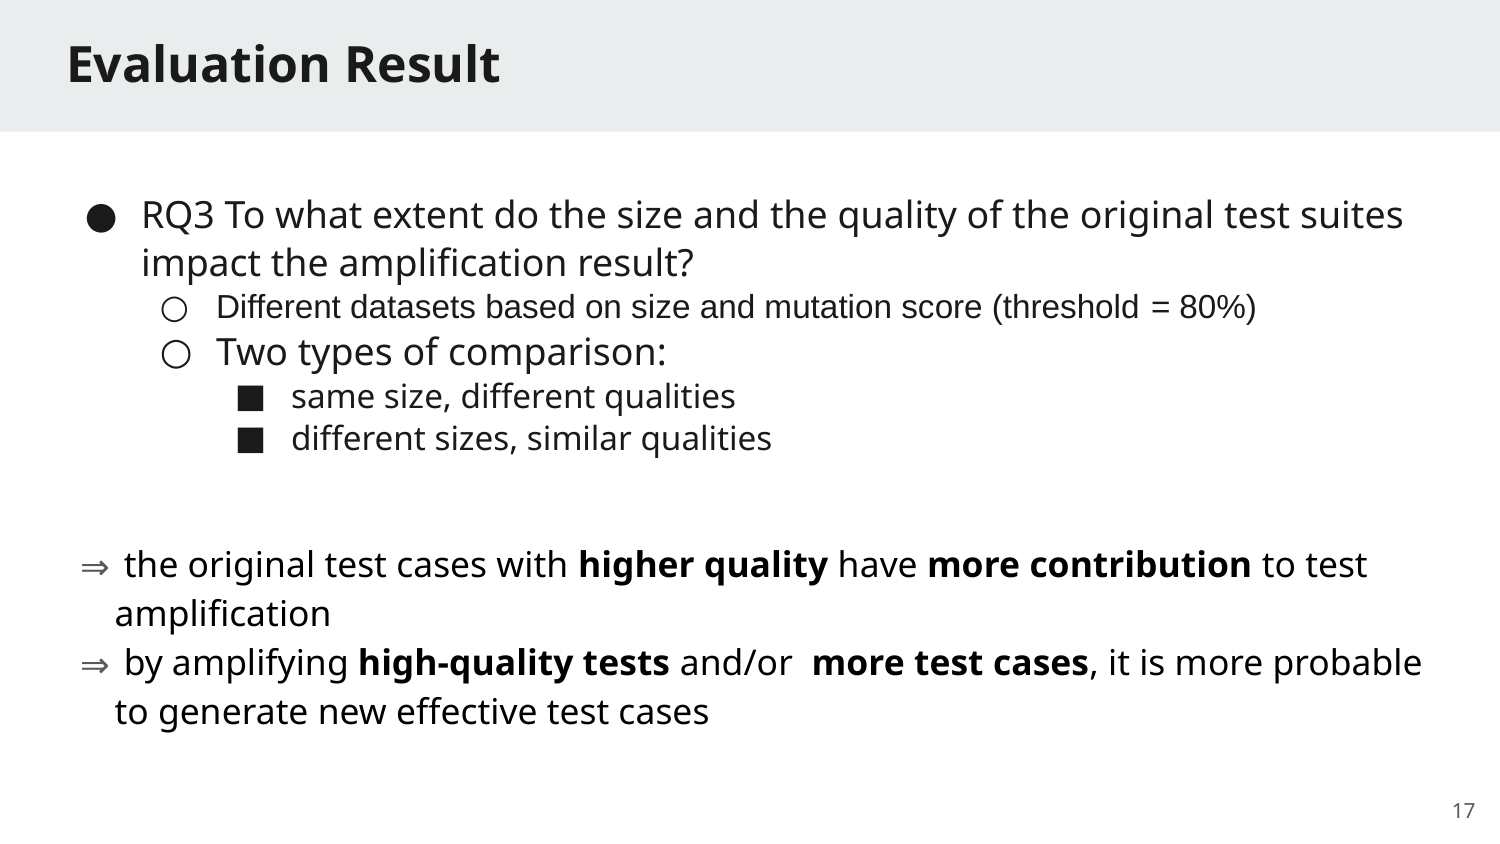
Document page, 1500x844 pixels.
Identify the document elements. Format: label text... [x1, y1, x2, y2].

text_box the original test cases with higher quality have more contribution to test amplification by amplifying high-quality tests and/or more test cases, it is more probable to generate new effective test cases [0, 520, 1473, 757]
list RQ3 To what extent do the size and the quality of the original test suites impact the amplification result? Different datasets based on size and mutation score (threshold = 80%) Two types of comparison: same size, different qualities different sizes, similar qualities [51, 174, 1424, 520]
slide_number 17 [1400, 779, 1491, 844]
title Evaluation Result [51, 17, 1449, 112]
